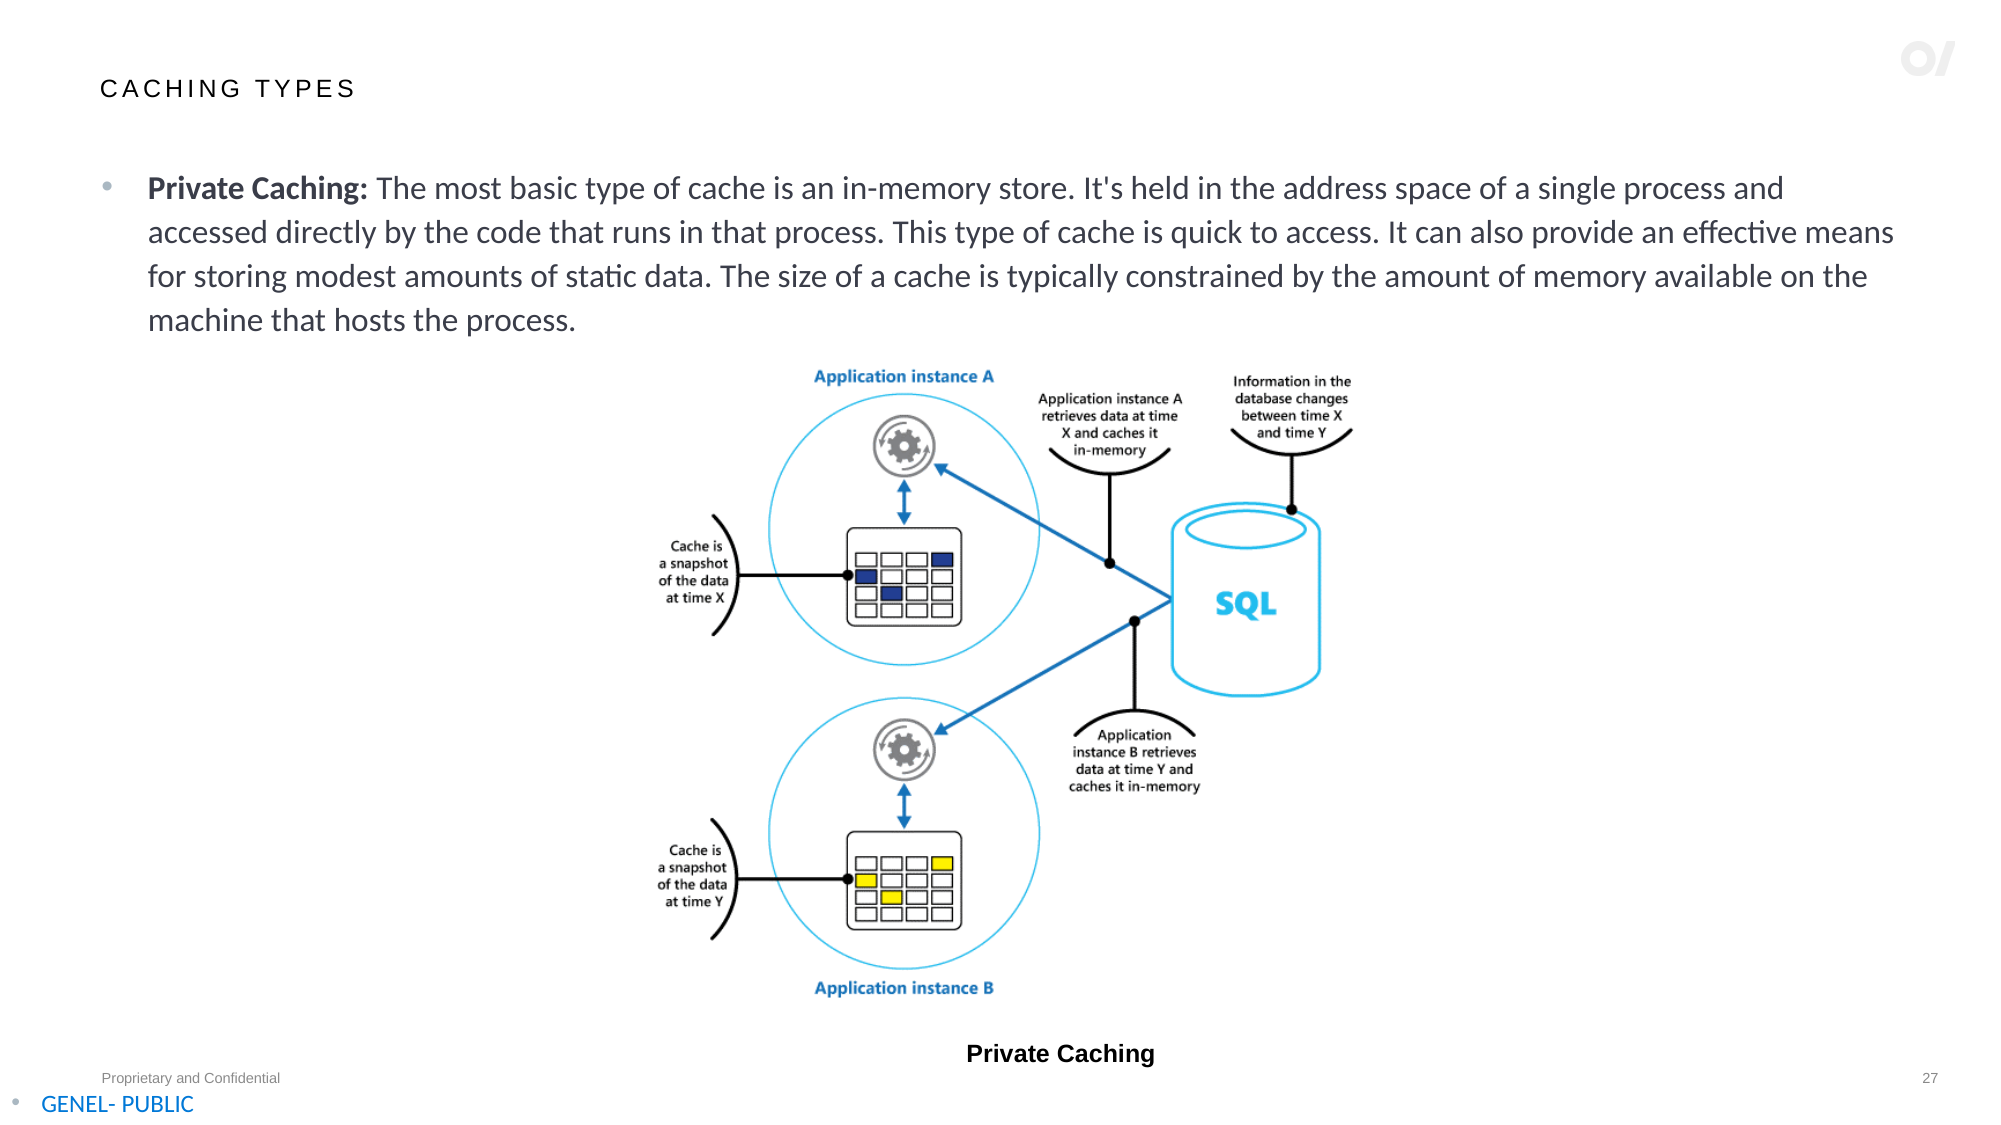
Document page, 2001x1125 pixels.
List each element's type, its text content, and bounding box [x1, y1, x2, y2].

title CACHING TYPES [99, 75, 1900, 117]
text_box Private Caching [960, 1028, 1422, 1073]
picture [632, 357, 1367, 1015]
list Private Caching: The most basic type of cache is an in-memory store. It's held in the address space of a single process and accessed directly by the code that runs in that process. This type of cache is quick to access. It can also provide an effective means for storing modest amounts of static data. The size of a cache is typically constrained by the amount of memory available on the machine that hosts the process. [99, 162, 1900, 1015]
